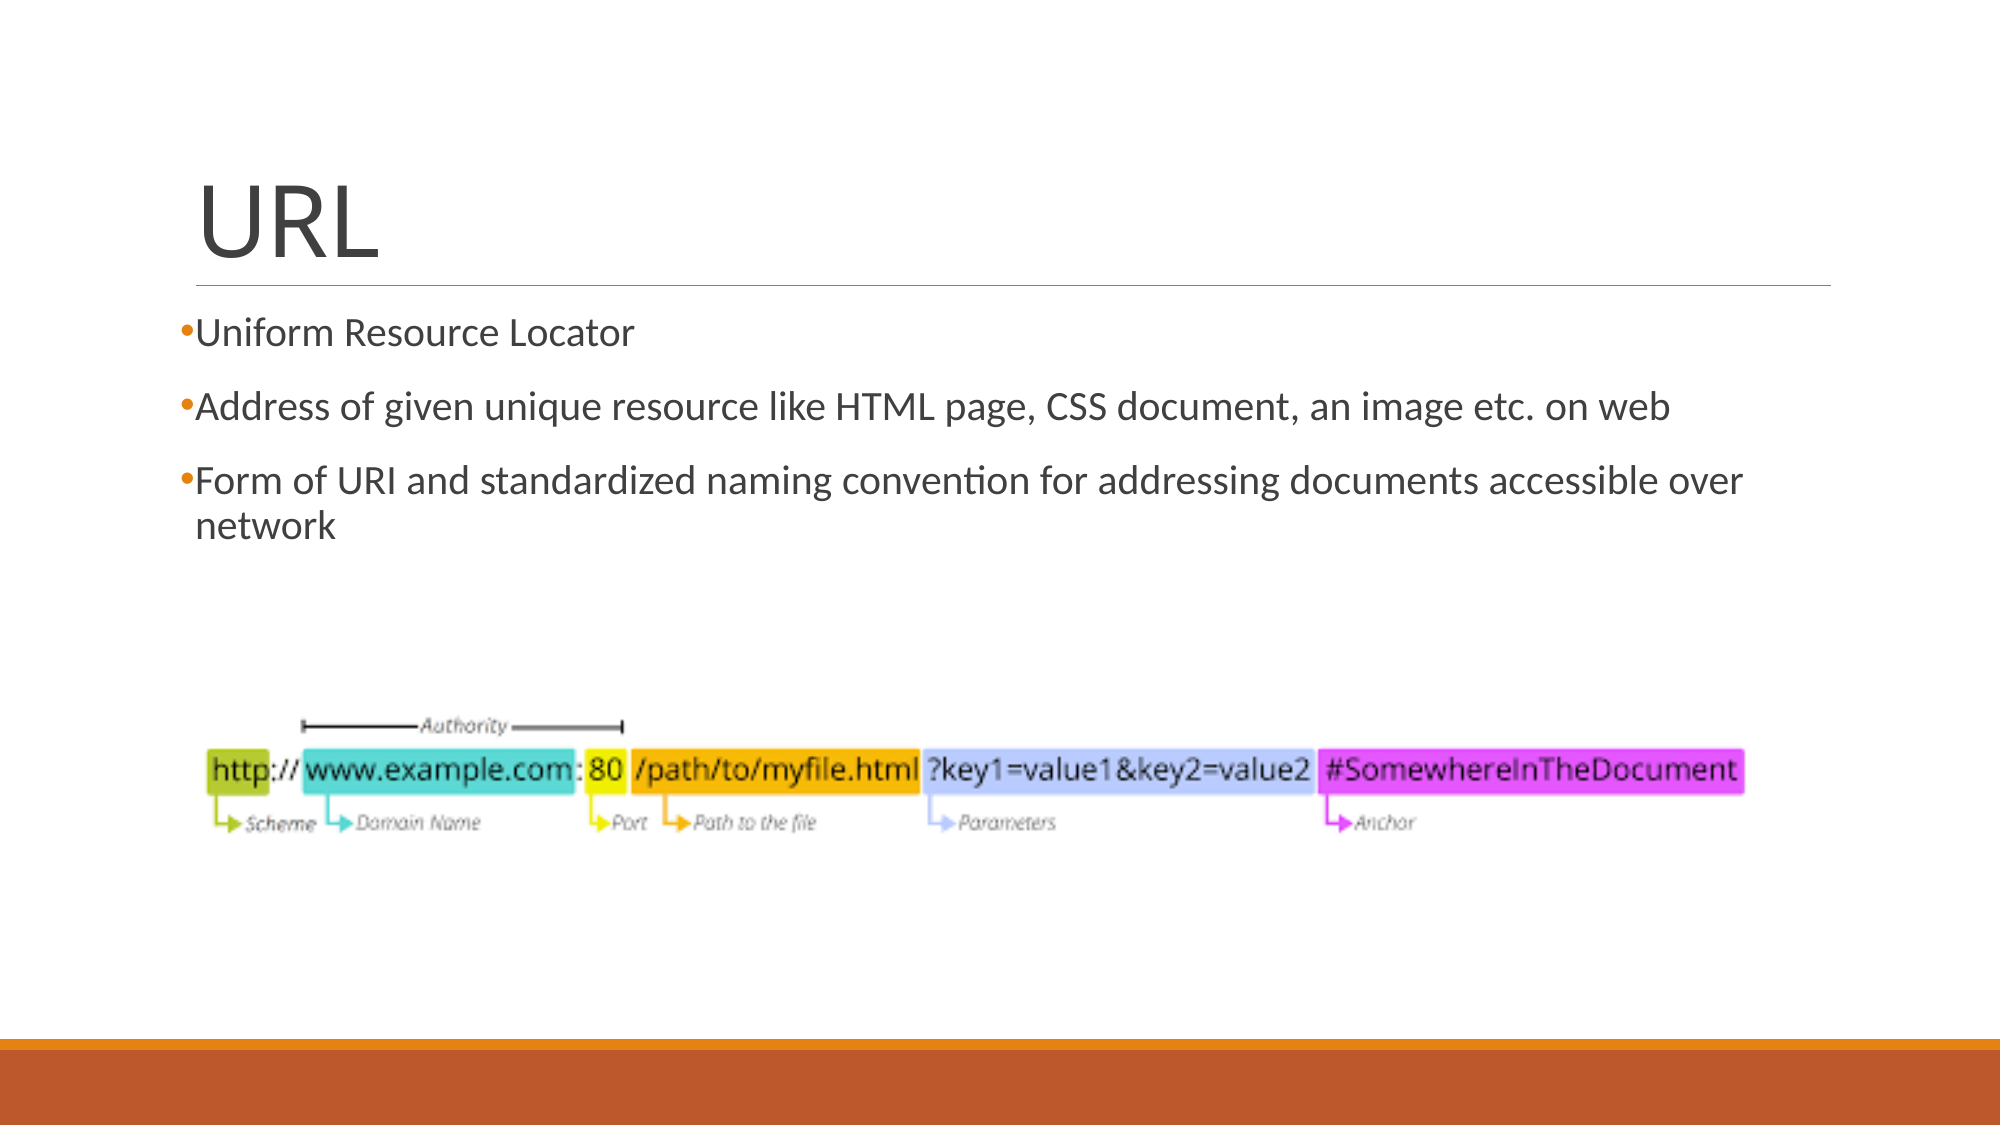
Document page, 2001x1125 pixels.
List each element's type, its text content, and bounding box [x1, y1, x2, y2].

list Uniform Resource Locator Address of given unique resource like HTML page, CSS document, an image etc. on web Form of URI and standardized naming convention for addressing documents accessible over network [180, 302, 1830, 963]
picture [194, 700, 1756, 853]
title URL [180, 47, 1830, 285]
